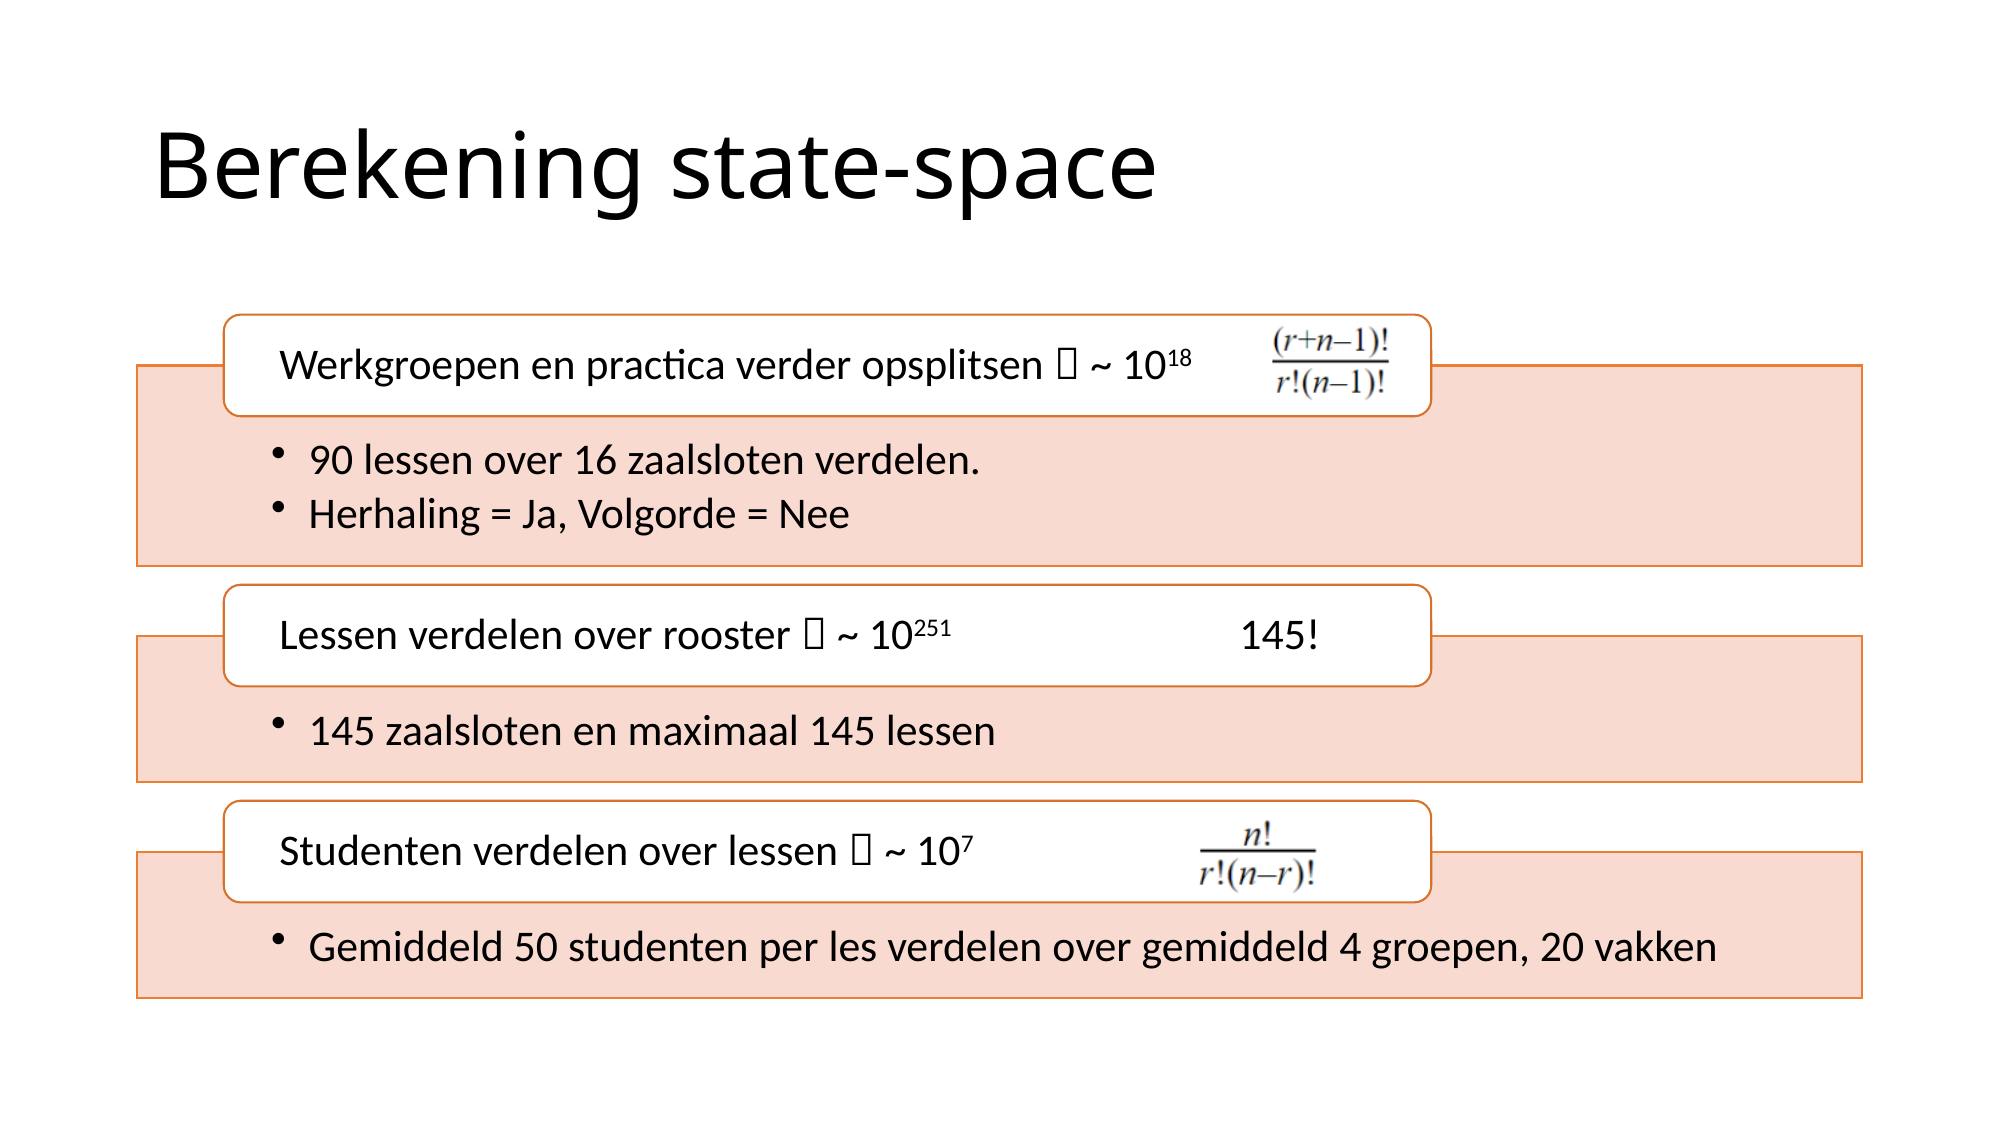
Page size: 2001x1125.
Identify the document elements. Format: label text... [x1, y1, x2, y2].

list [137, 299, 1863, 1014]
picture [1162, 811, 1349, 901]
title Berekening state-space [137, 59, 1863, 278]
picture [1237, 320, 1423, 404]
